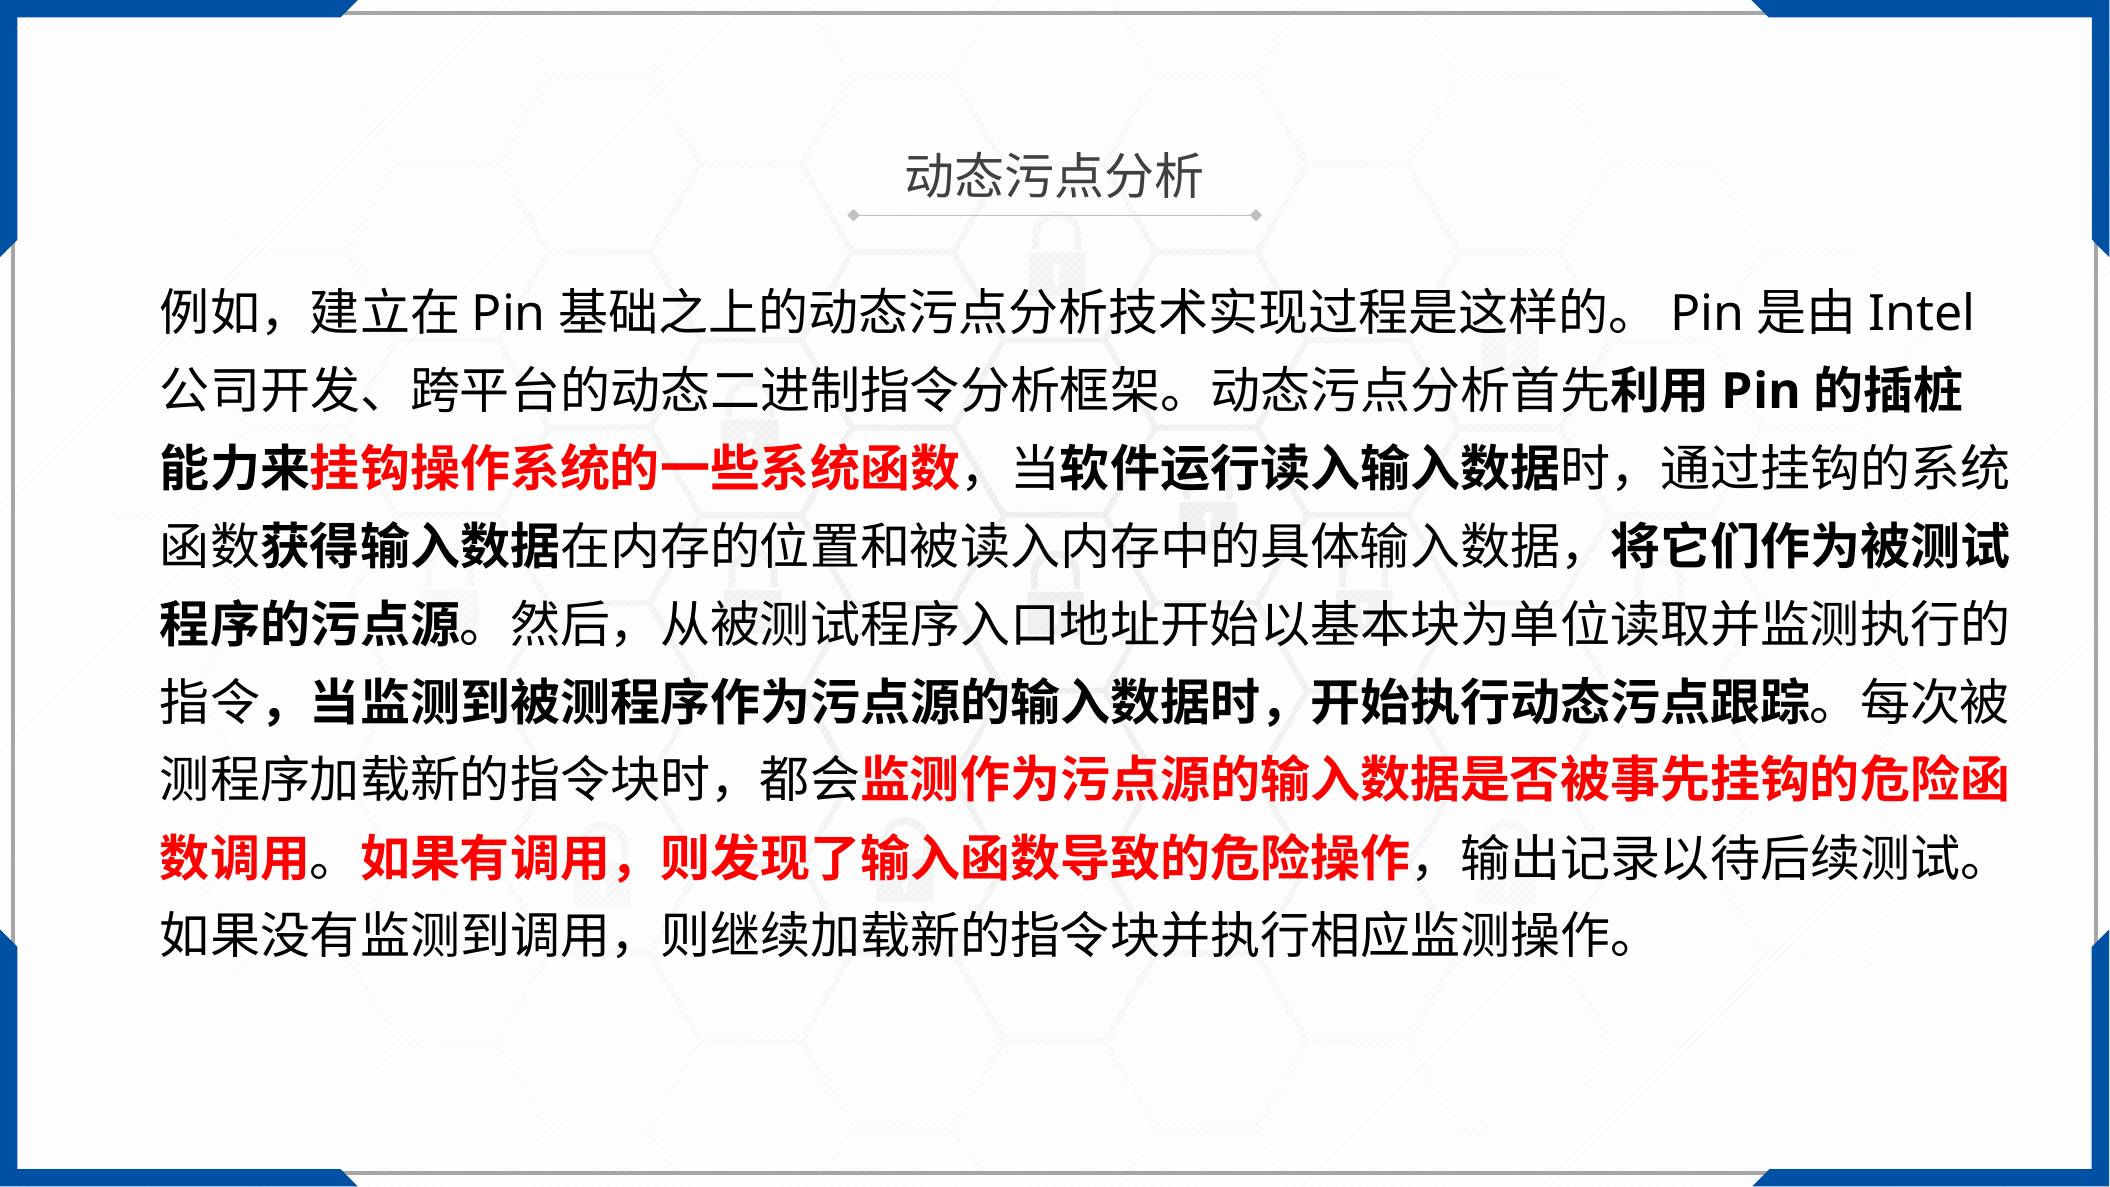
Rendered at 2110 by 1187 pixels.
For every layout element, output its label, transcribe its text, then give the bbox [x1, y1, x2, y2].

text_box 例如，建立在Pin基础之上的动态污点分析技术实现过程是这样的。Pin是由Intel公司开发、跨平台的动态二进制指令分析框架。动态污点分析首先利用Pin的插桩能力来挂钩操作系统的一些系统函数，当软件运行读入输入数据时，通过挂钩的系统函数获得输入数据在内存的位置和被读入内存中的具体输入数据，将它们作为被测试程序的污点源。然后，从被测试程序入口地址开始以基本块为单位读取并监测执行的指令，当监测到被测程序作为污点源的输入数据时，开始执行动态污点跟踪。每次被测程序加载新的指令块时，都会监测作为污点源的输入数据是否被事先挂钩的危险函数调用。如果有调用，则发现了输入函数导致的危险操作，输出记录以待后续测试。如果没有监测到调用，则继续加载新的指令块并执行相应监测操作。 [145, 254, 2025, 972]
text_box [853, 137, 1256, 216]
picture [80, 0, 2029, 1187]
